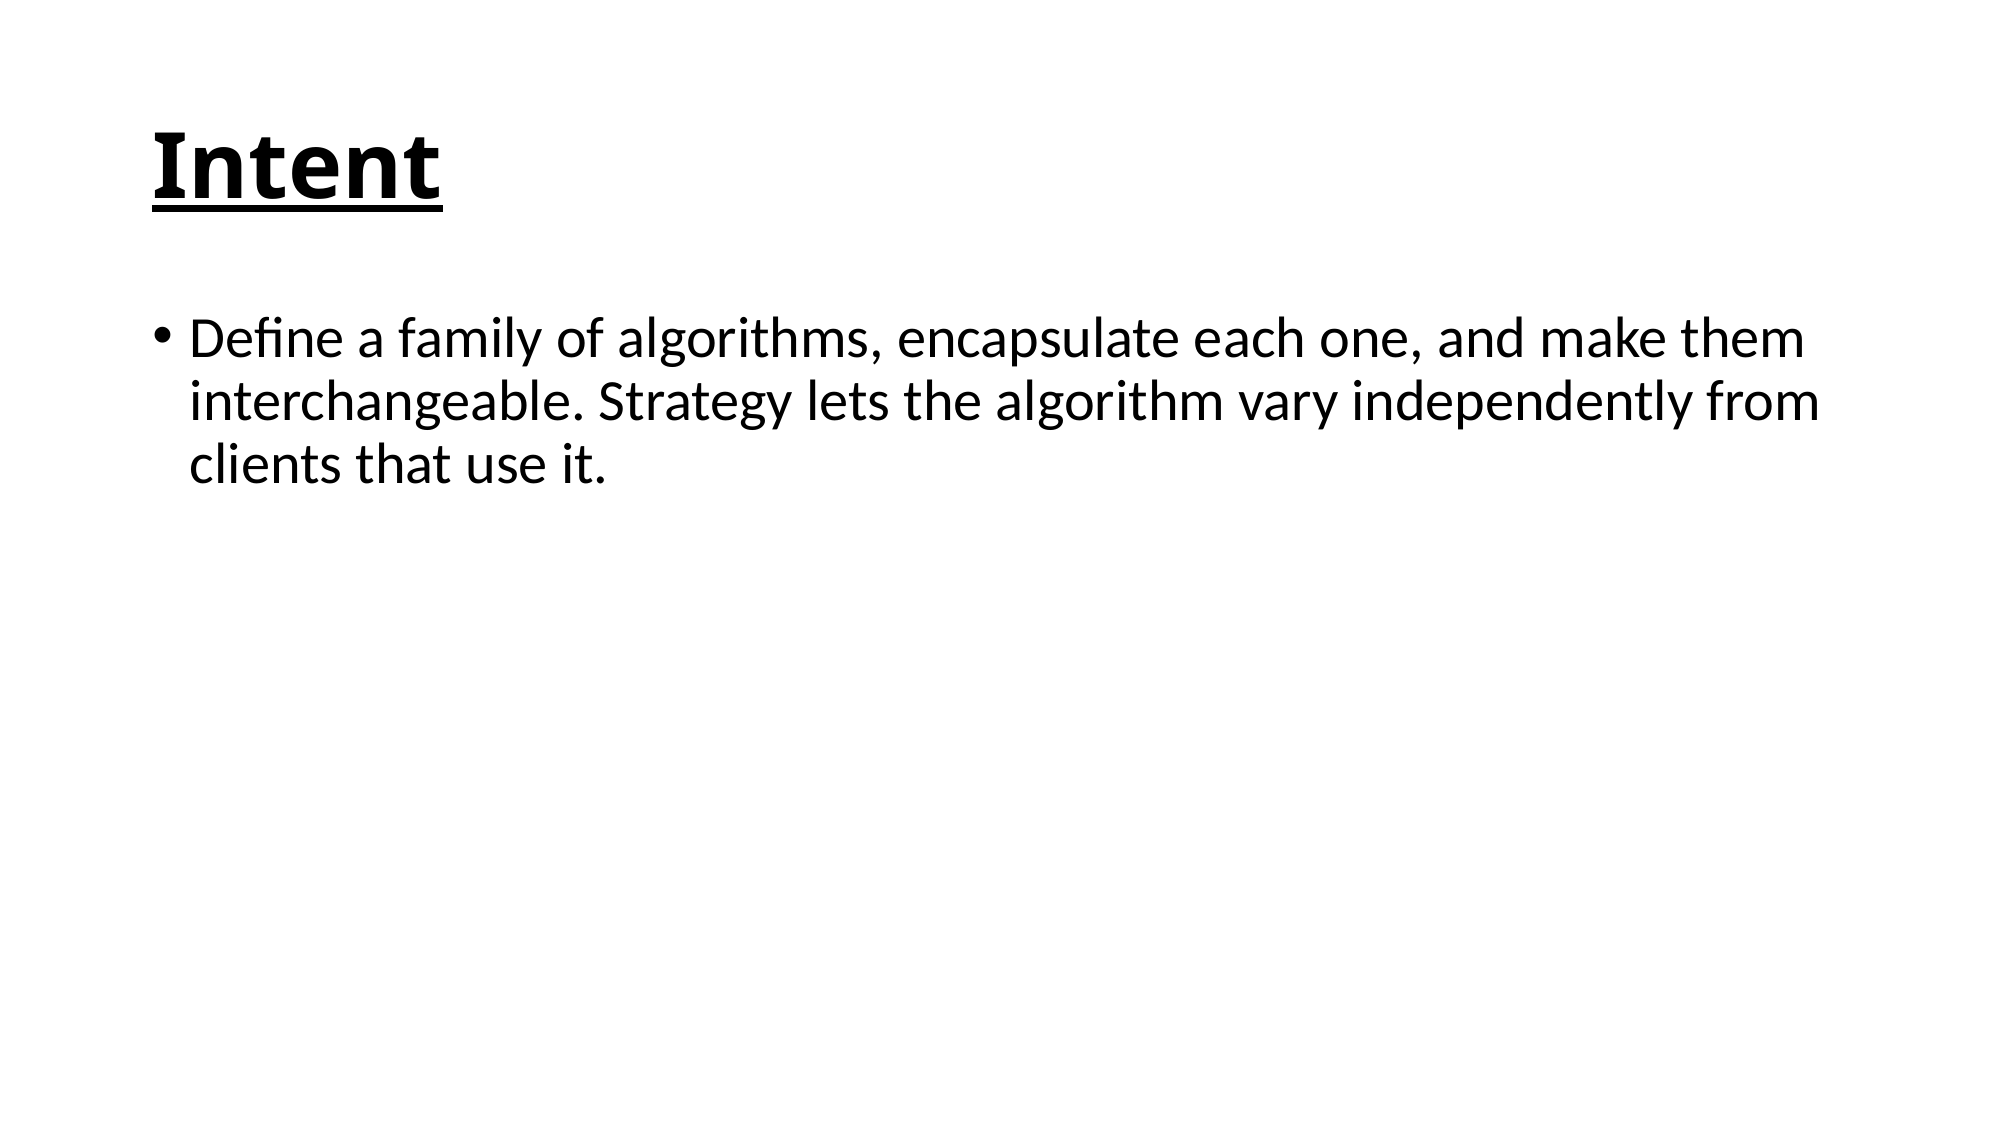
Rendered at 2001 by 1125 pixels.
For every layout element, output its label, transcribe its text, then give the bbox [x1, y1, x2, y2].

title Intent [137, 59, 1863, 278]
list Define a family of algorithms, encapsulate each one, and make them interchangeable. Strategy lets the algorithm vary independently from clients that use it. [137, 299, 1863, 1014]
